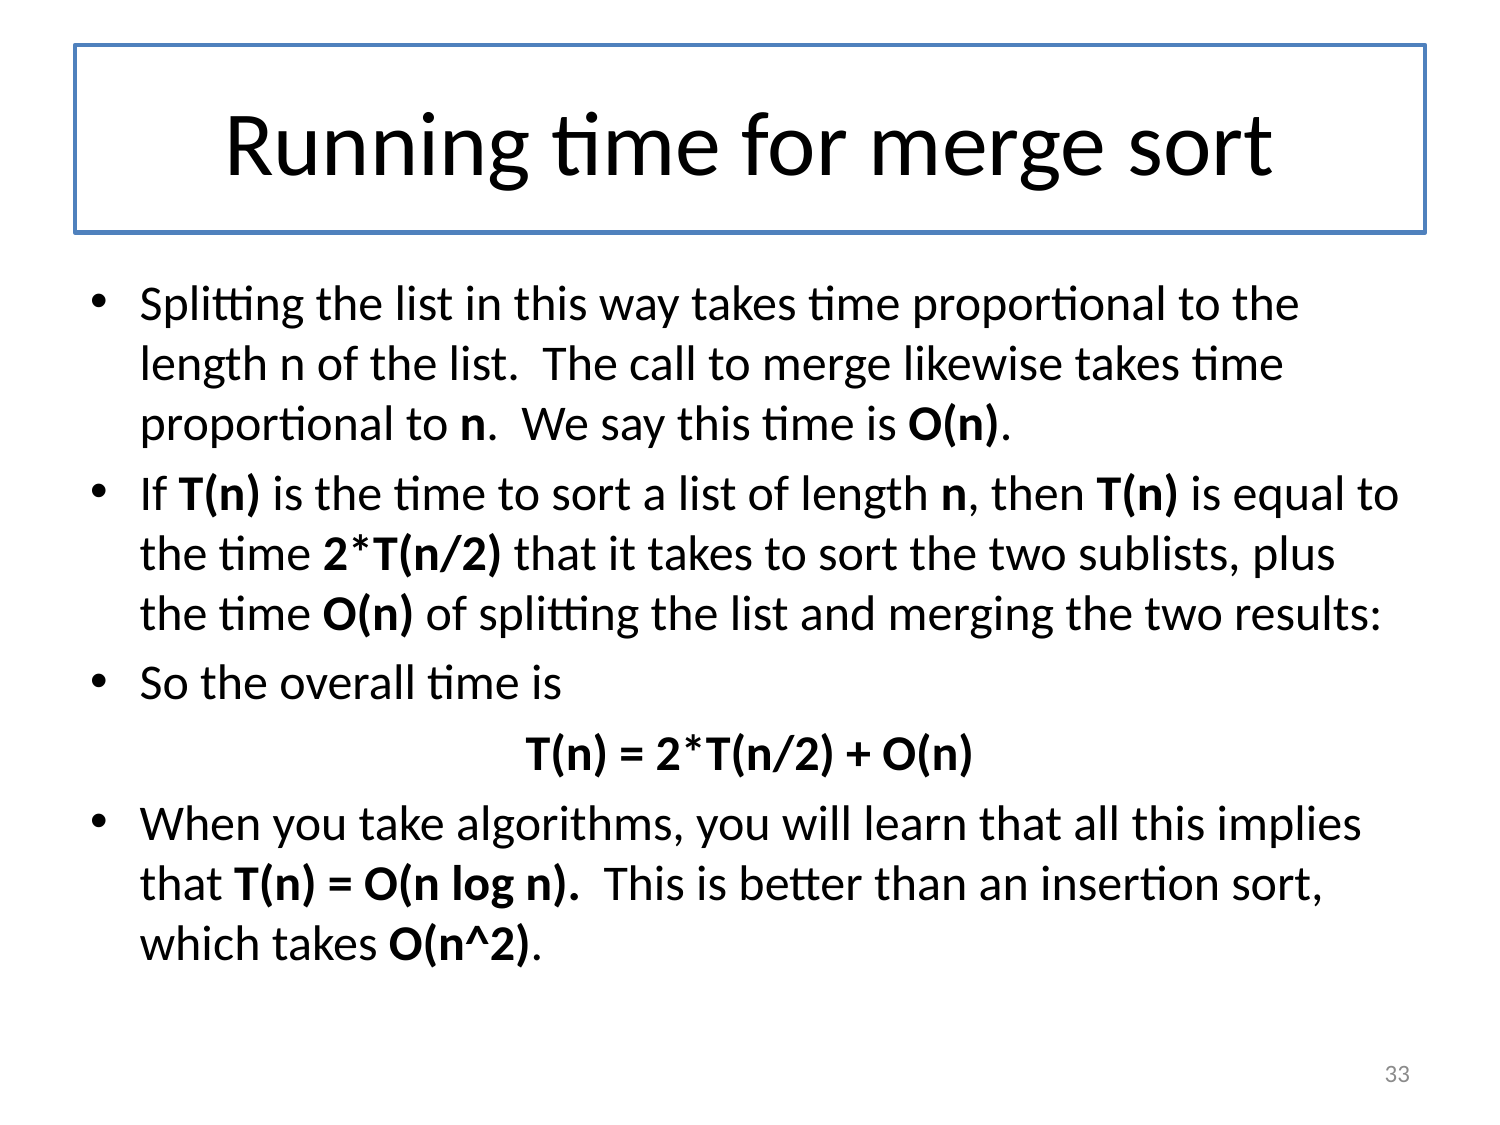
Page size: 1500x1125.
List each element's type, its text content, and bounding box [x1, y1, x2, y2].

title Running time for merge sort [73, 43, 1427, 235]
list Splitting the list in this way takes time proportional to the length n of the list. The call to merge likewise takes time proportional to n. We say this time is O(n). If T(n) is the time to sort a list of length n, then T(n) is equal to the time 2*T(n/2) that it takes to sort the two sublists, plus the time O(n) of splitting the list and merging the two results: So the overall time is T(n) = 2*T(n/2) + O(n) When you take algorithms, you will learn that all this implies that T(n) = O(n log n). This is better than an insertion sort, which takes O(n^2). [75, 262, 1425, 1005]
slide_number 33 [1074, 1042, 1425, 1103]
